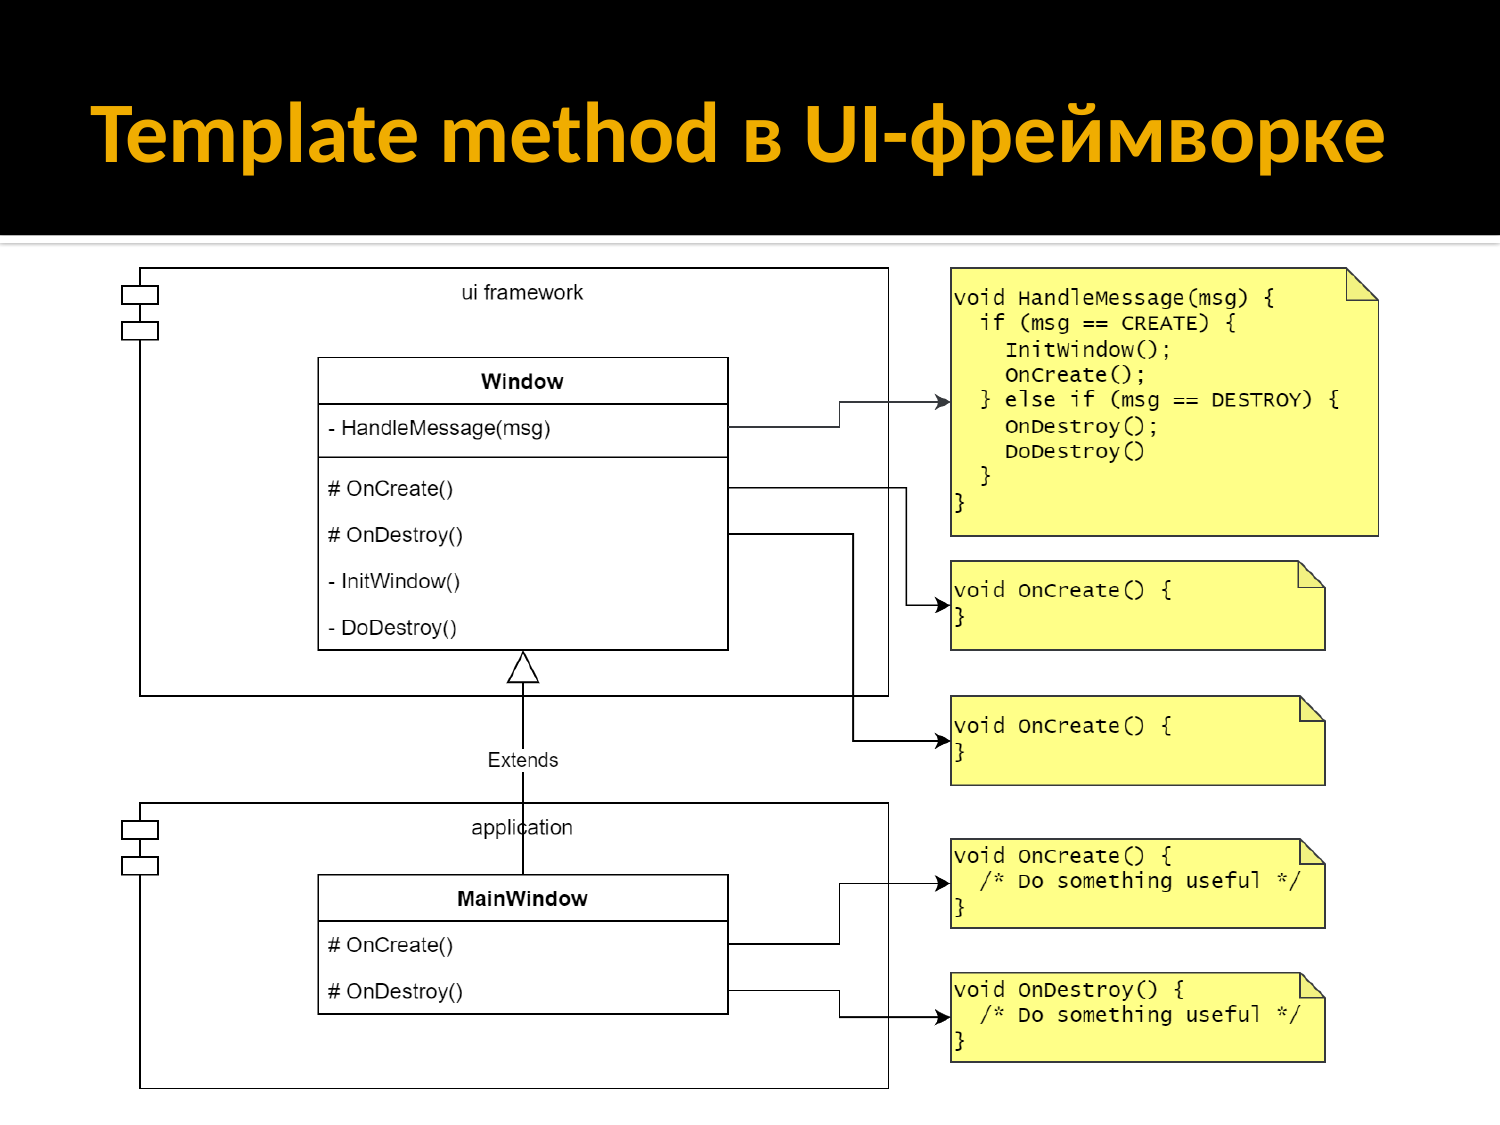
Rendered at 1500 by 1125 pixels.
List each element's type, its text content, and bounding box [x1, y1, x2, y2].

picture [121, 267, 1379, 1089]
title Template method в UI-фреймворке [75, 24, 1425, 231]
